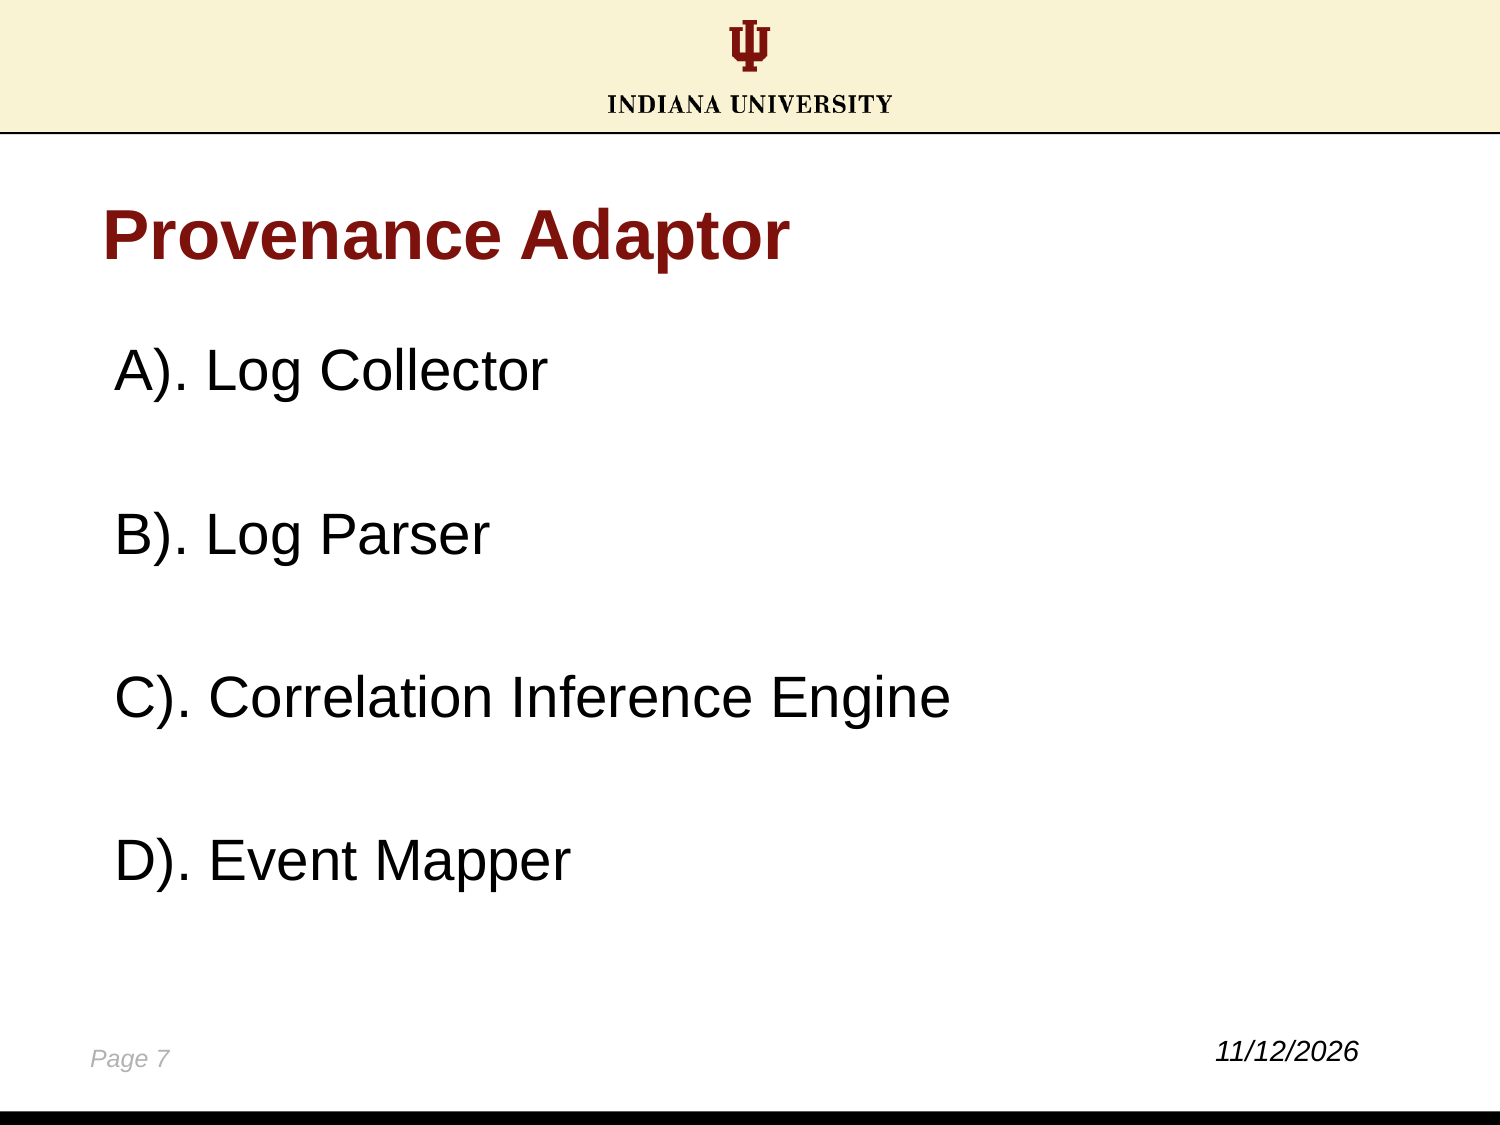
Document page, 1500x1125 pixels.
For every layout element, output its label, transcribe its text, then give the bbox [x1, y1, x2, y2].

picture [608, 20, 892, 113]
slide_number Page 7 [75, 1027, 425, 1088]
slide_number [1200, 1025, 1463, 1075]
title Provenance Adaptor [87, 137, 1254, 325]
list A). Log Collector B). Log Parser C). Correlation Inference Engine D). Event Mapper [99, 324, 1267, 988]
